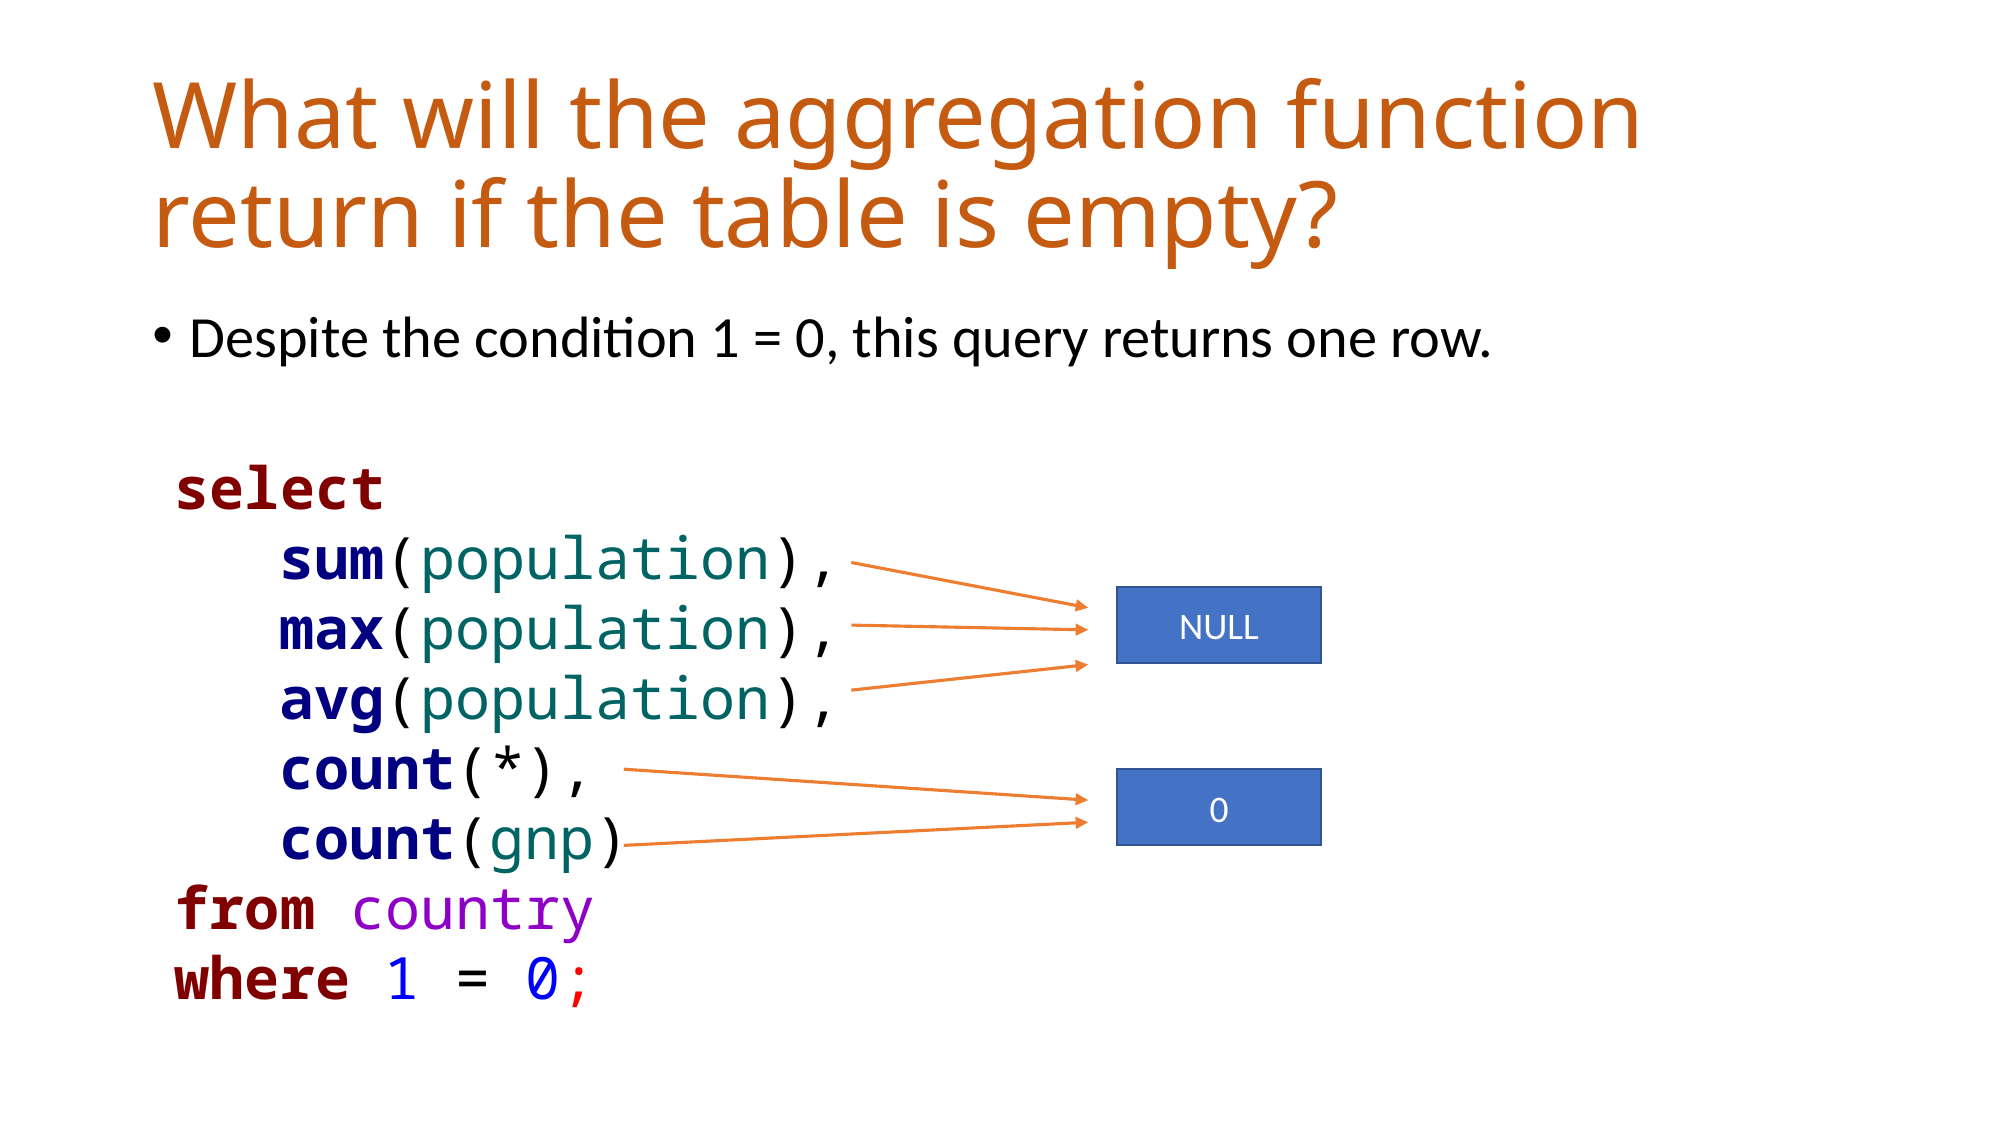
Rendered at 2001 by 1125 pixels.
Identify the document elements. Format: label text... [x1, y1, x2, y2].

text_box NULL [1116, 586, 1322, 664]
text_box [851, 562, 1089, 608]
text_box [623, 822, 1089, 846]
list Despite the condition 1 = 0, this query returns one row. [137, 299, 1863, 422]
title What will the aggregation function return if the table is empty? [137, 59, 1863, 278]
text_box select sum(population), max(population), avg(population), count(*), count(gnp) from country where 1 = 0; [160, 443, 855, 1089]
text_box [851, 664, 1089, 691]
text_box 0 [1116, 768, 1322, 846]
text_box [623, 769, 1089, 801]
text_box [851, 625, 1089, 630]
